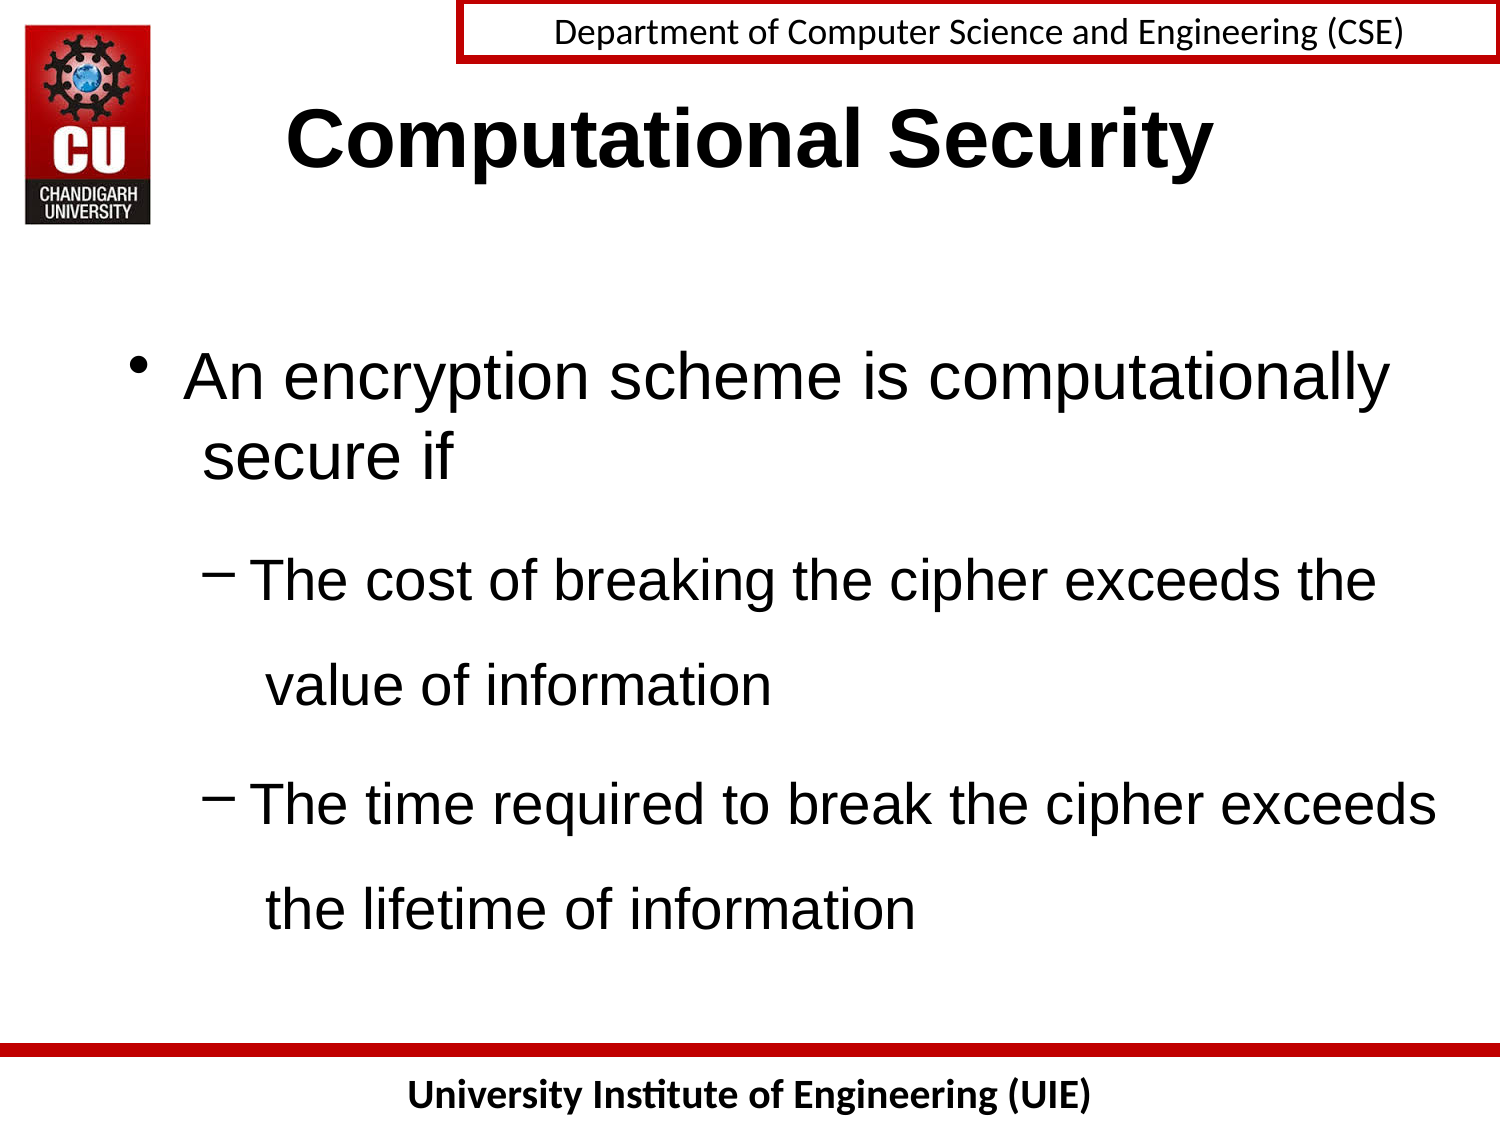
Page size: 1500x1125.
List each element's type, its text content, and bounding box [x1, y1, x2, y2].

picture [24, 24, 151, 225]
text_box An encryption scheme is computationally secure if The cost of breaking the cipher exceeds the value of information The time required to break the cipher exceeds the lifetime of information [125, 330, 1442, 941]
title Computational Security [233, 38, 1266, 229]
